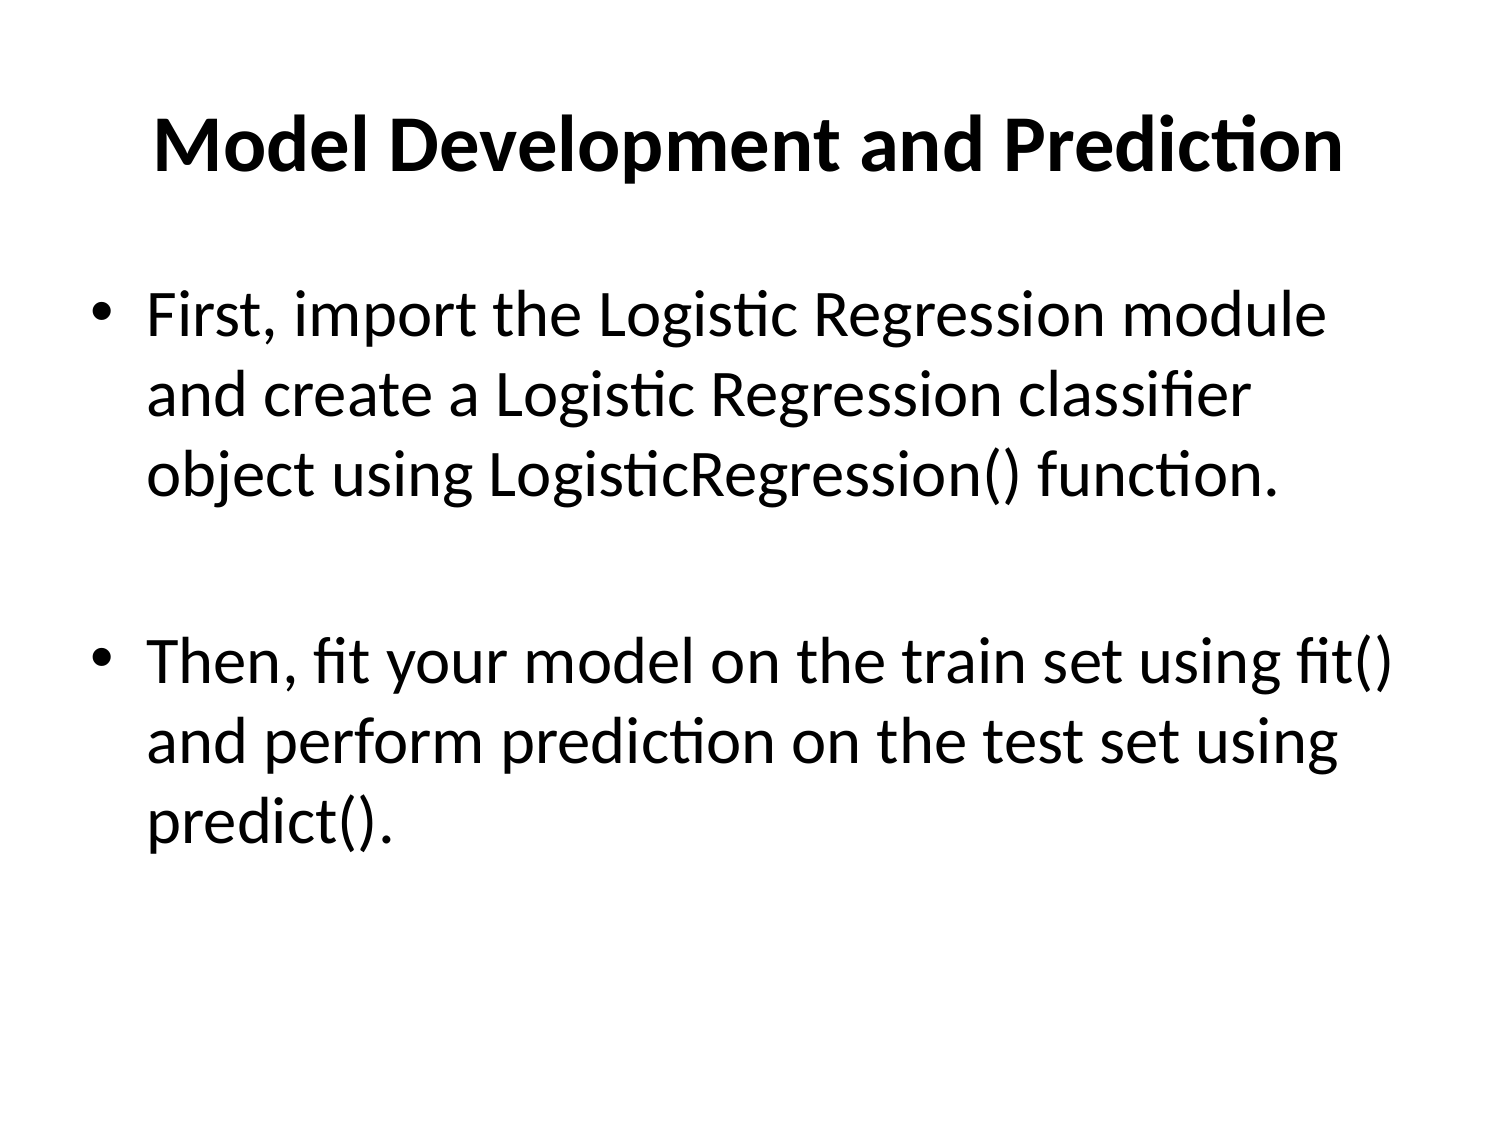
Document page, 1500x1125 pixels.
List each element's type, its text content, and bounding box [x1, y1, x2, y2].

list First, import the Logistic Regression module and create a Logistic Regression classifier object using LogisticRegression() function. Then, fit your model on the train set using fit() and perform prediction on the test set using predict(). [75, 262, 1425, 1005]
title Model Development and Prediction [75, 45, 1425, 233]
